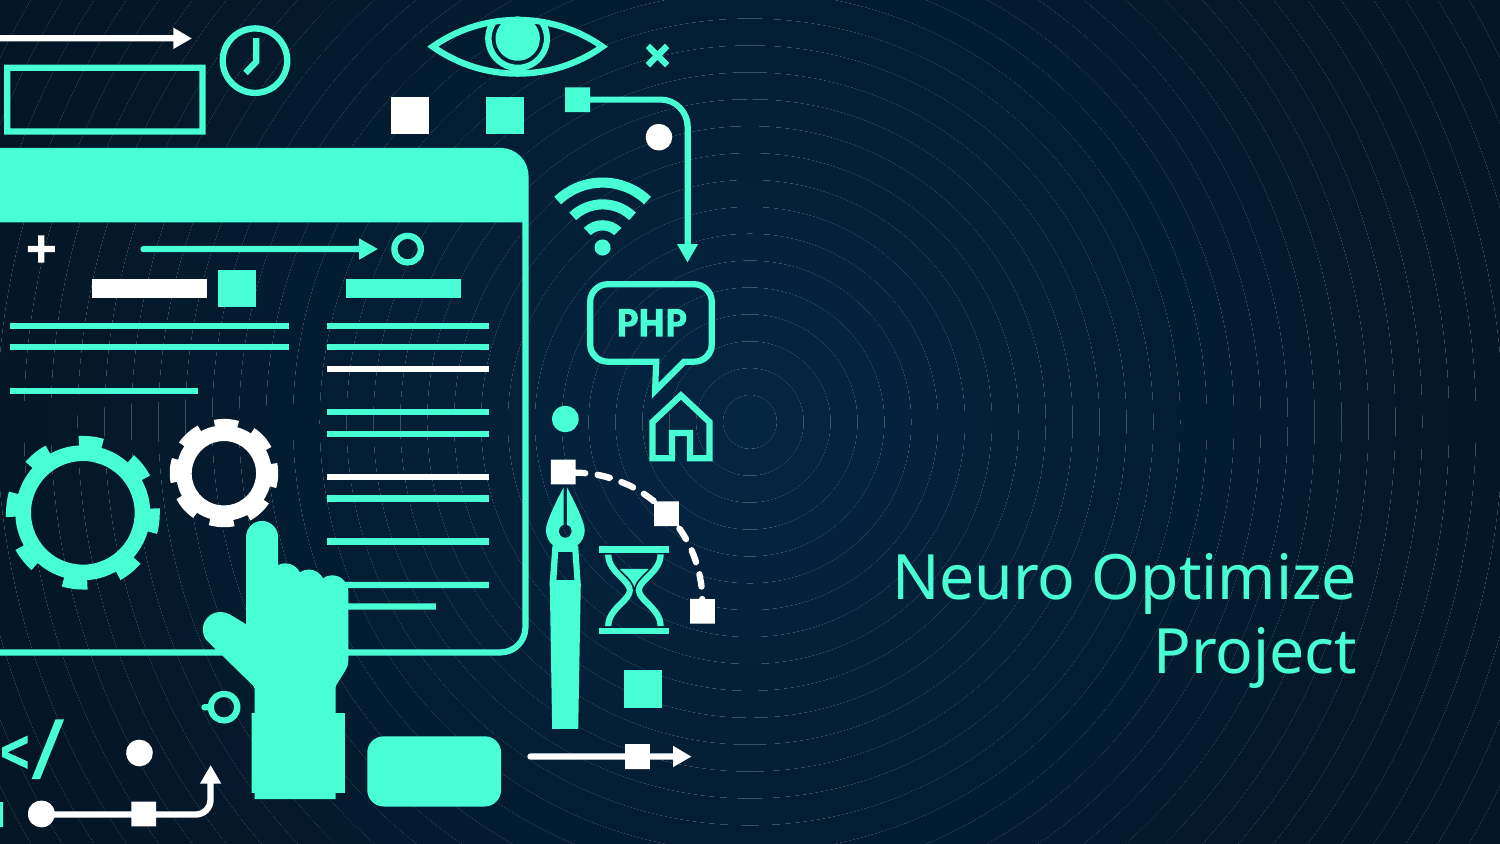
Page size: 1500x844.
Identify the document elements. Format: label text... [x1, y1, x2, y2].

text_box [327, 473, 489, 481]
text_box [327, 409, 489, 416]
text_box [327, 344, 489, 351]
text_box [583, 220, 622, 236]
text_box [169, 418, 279, 528]
text_box [618, 478, 637, 491]
text_box [9, 322, 290, 329]
text_box [688, 547, 700, 566]
text_box [545, 487, 585, 729]
text_box [391, 96, 430, 135]
text_box [27, 235, 55, 263]
text_box [201, 690, 241, 724]
text_box [327, 365, 489, 373]
text_box [140, 238, 378, 260]
text_box [690, 595, 715, 624]
text_box [645, 123, 673, 151]
text_box [552, 405, 579, 433]
text_box [126, 739, 153, 767]
text_box [623, 670, 662, 709]
text_box [327, 322, 489, 329]
text_box [640, 490, 689, 543]
text_box [9, 387, 198, 394]
text_box [27, 765, 222, 828]
text_box [243, 38, 260, 76]
text_box [427, 16, 608, 77]
text_box [486, 96, 524, 135]
text_box [667, 308, 687, 337]
text_box [635, 554, 664, 627]
text_box [219, 25, 291, 97]
text_box [91, 279, 207, 298]
text_box [554, 177, 651, 205]
text_box [218, 269, 257, 308]
text_box [327, 430, 489, 437]
text_box [594, 471, 613, 482]
text_box [649, 391, 713, 462]
text_box [587, 281, 715, 399]
text_box [5, 435, 160, 590]
title Neuro Optimize Project [859, 602, 1373, 702]
text_box [598, 546, 670, 553]
text_box [565, 87, 699, 263]
text_box [4, 64, 206, 135]
text_box [0, 802, 4, 828]
text_box [640, 308, 663, 337]
text_box [31, 719, 65, 780]
text_box [2, 735, 28, 769]
text_box [645, 43, 670, 68]
text_box [327, 495, 489, 502]
text_box [605, 554, 633, 627]
text_box [569, 199, 636, 221]
text_box [619, 568, 649, 588]
text_box [367, 736, 502, 807]
text_box [0, 27, 192, 49]
text_box [9, 344, 290, 351]
text_box [594, 239, 611, 256]
text_box [327, 538, 489, 545]
text_box [618, 308, 638, 337]
text_box [345, 279, 461, 298]
text_box [598, 628, 670, 635]
text_box [550, 459, 589, 485]
text_box [391, 232, 424, 266]
text_box [527, 744, 692, 770]
text_box [0, 147, 529, 800]
text_box [696, 571, 705, 590]
